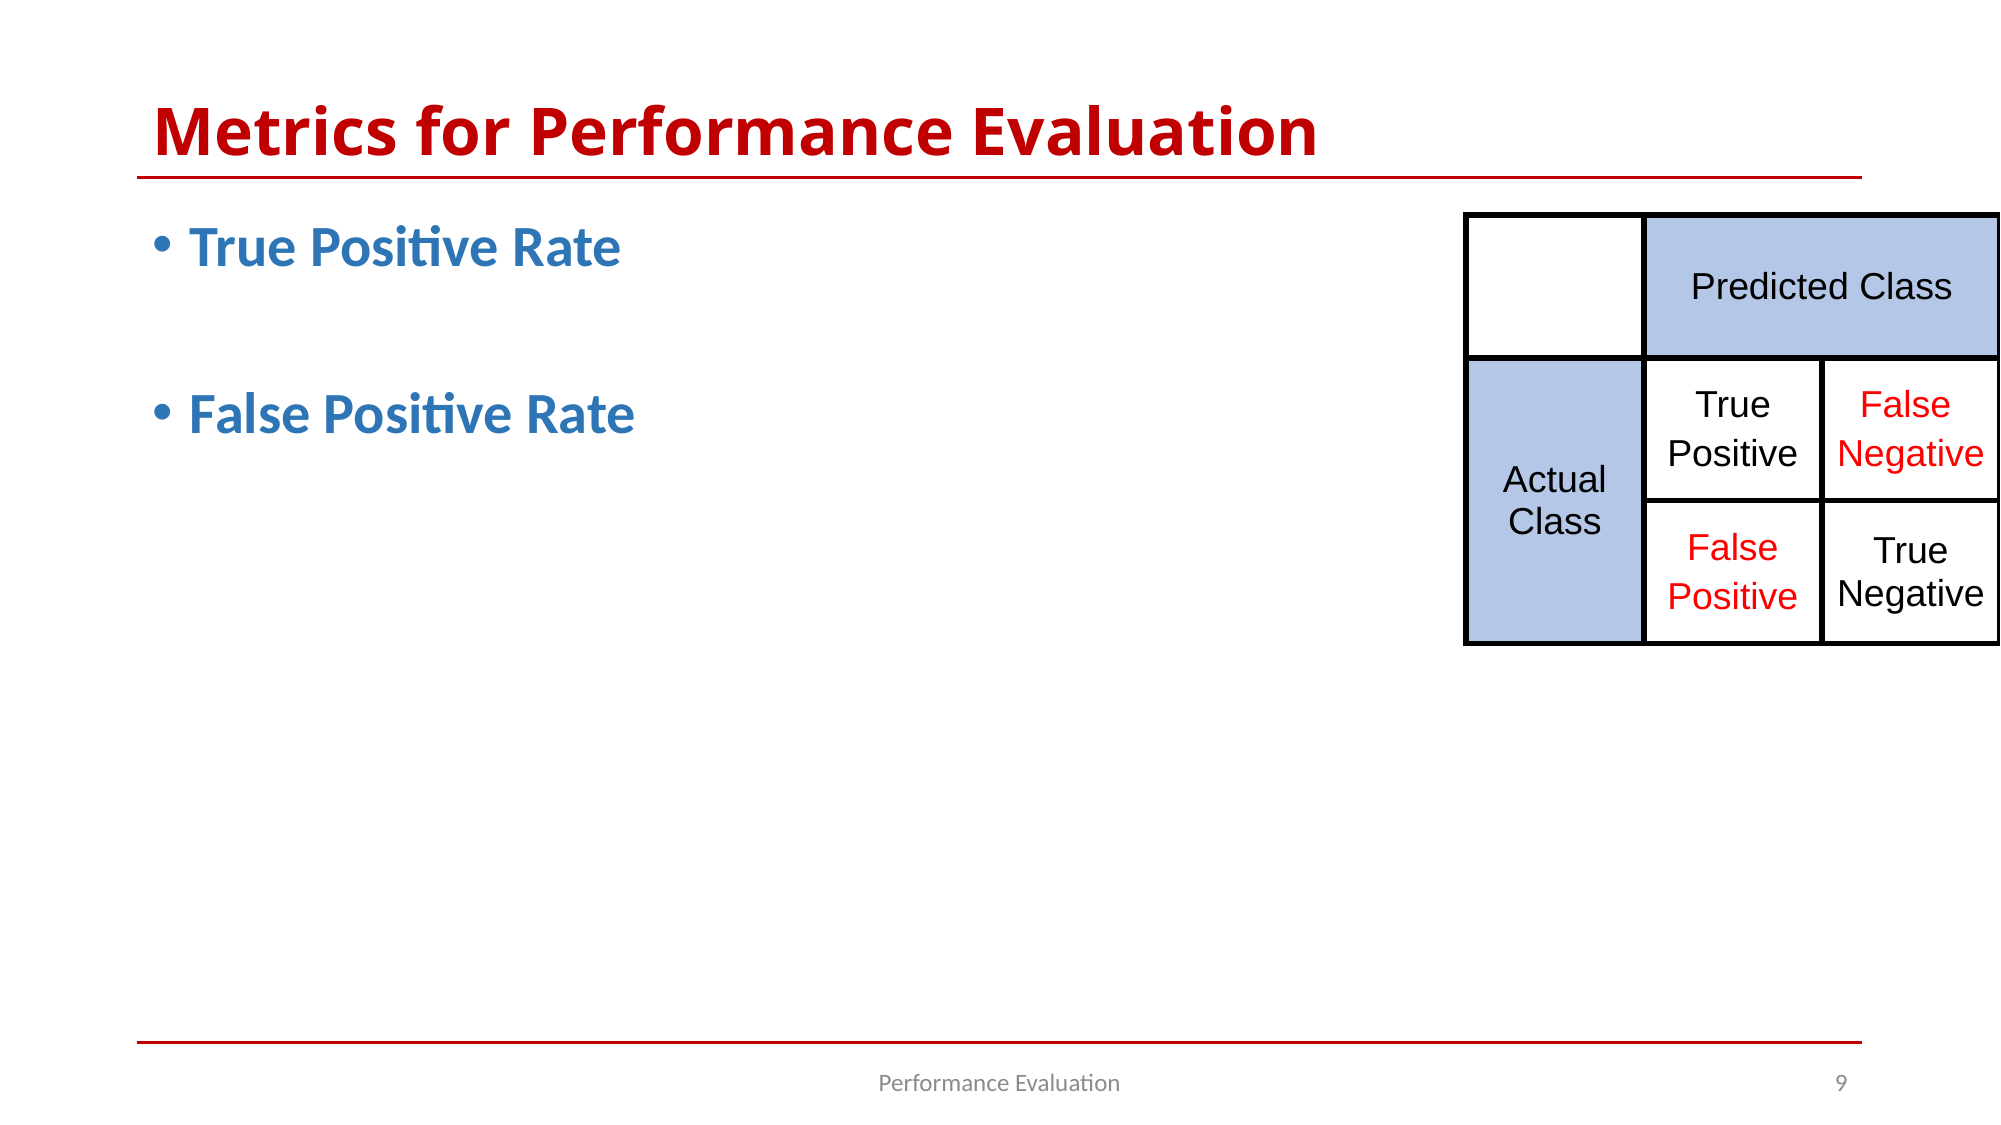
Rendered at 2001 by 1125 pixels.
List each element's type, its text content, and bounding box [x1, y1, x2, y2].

table_cell False Negative [1825, 361, 1997, 498]
title Metrics for Performance Evaluation [137, 90, 1863, 178]
table_cell Actual Class [1469, 361, 1641, 641]
footer Performance Evaluation [662, 1051, 1338, 1111]
table_header Predicted Class [1647, 218, 1997, 355]
slide_number 9 [1412, 1051, 1863, 1111]
table_header [1469, 218, 1641, 355]
table_cell False Positive [1647, 503, 1819, 641]
table_cell True Negative [1825, 503, 1997, 641]
table_cell True Positive [1647, 361, 1819, 498]
